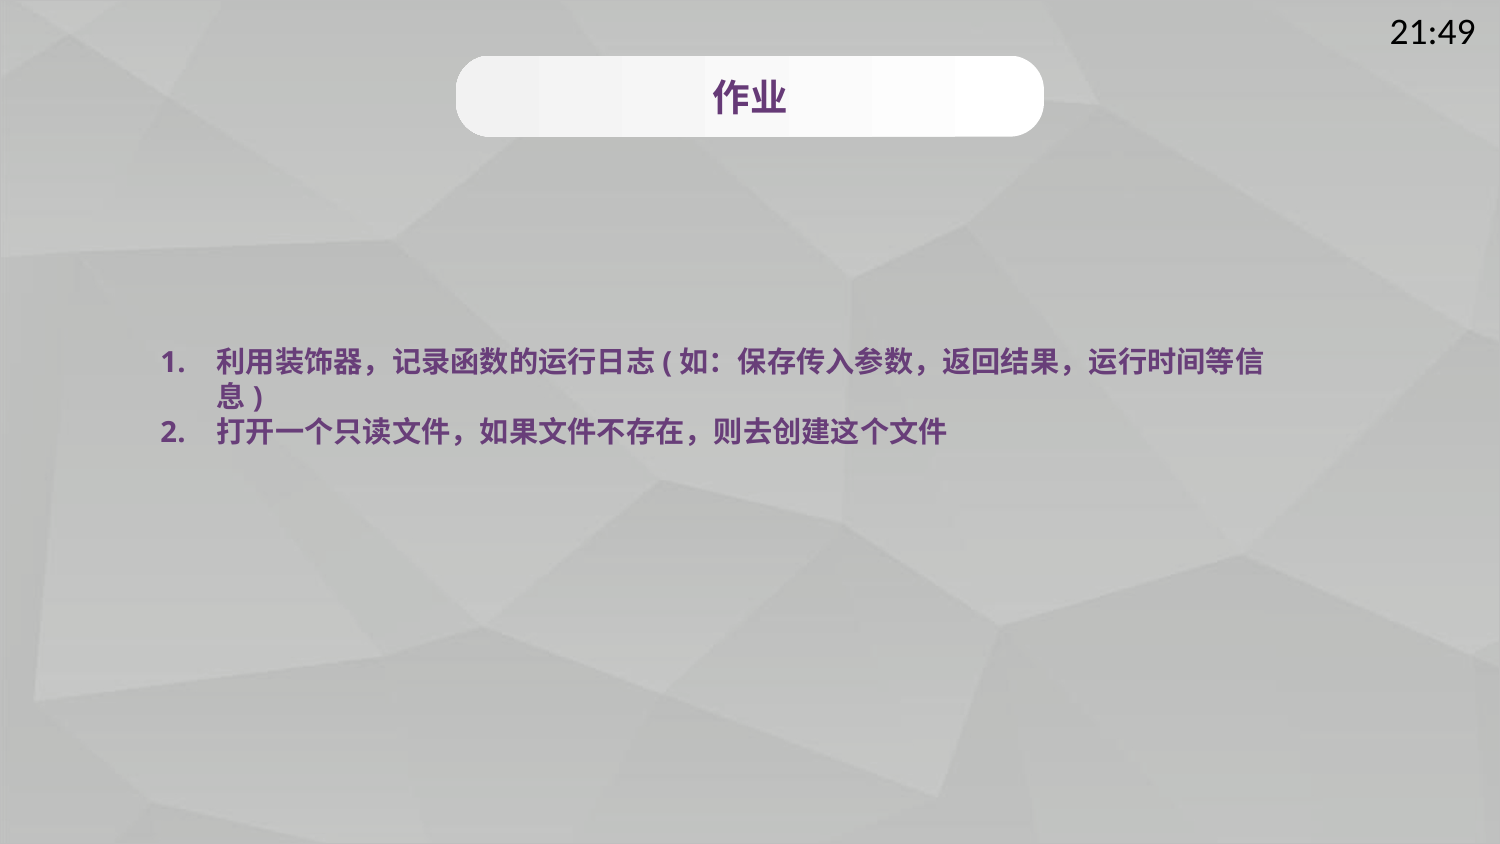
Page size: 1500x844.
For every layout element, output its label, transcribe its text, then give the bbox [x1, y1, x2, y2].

text_box 作业 [454, 54, 1046, 138]
text_box 利用装饰器，记录函数的运行日志(如：保存传入参数，返回结果，运行时间等信息) 打开一个只读文件，如果文件不存在，则去创建这个文件 [145, 335, 1310, 456]
picture [1, 1, 1499, 843]
